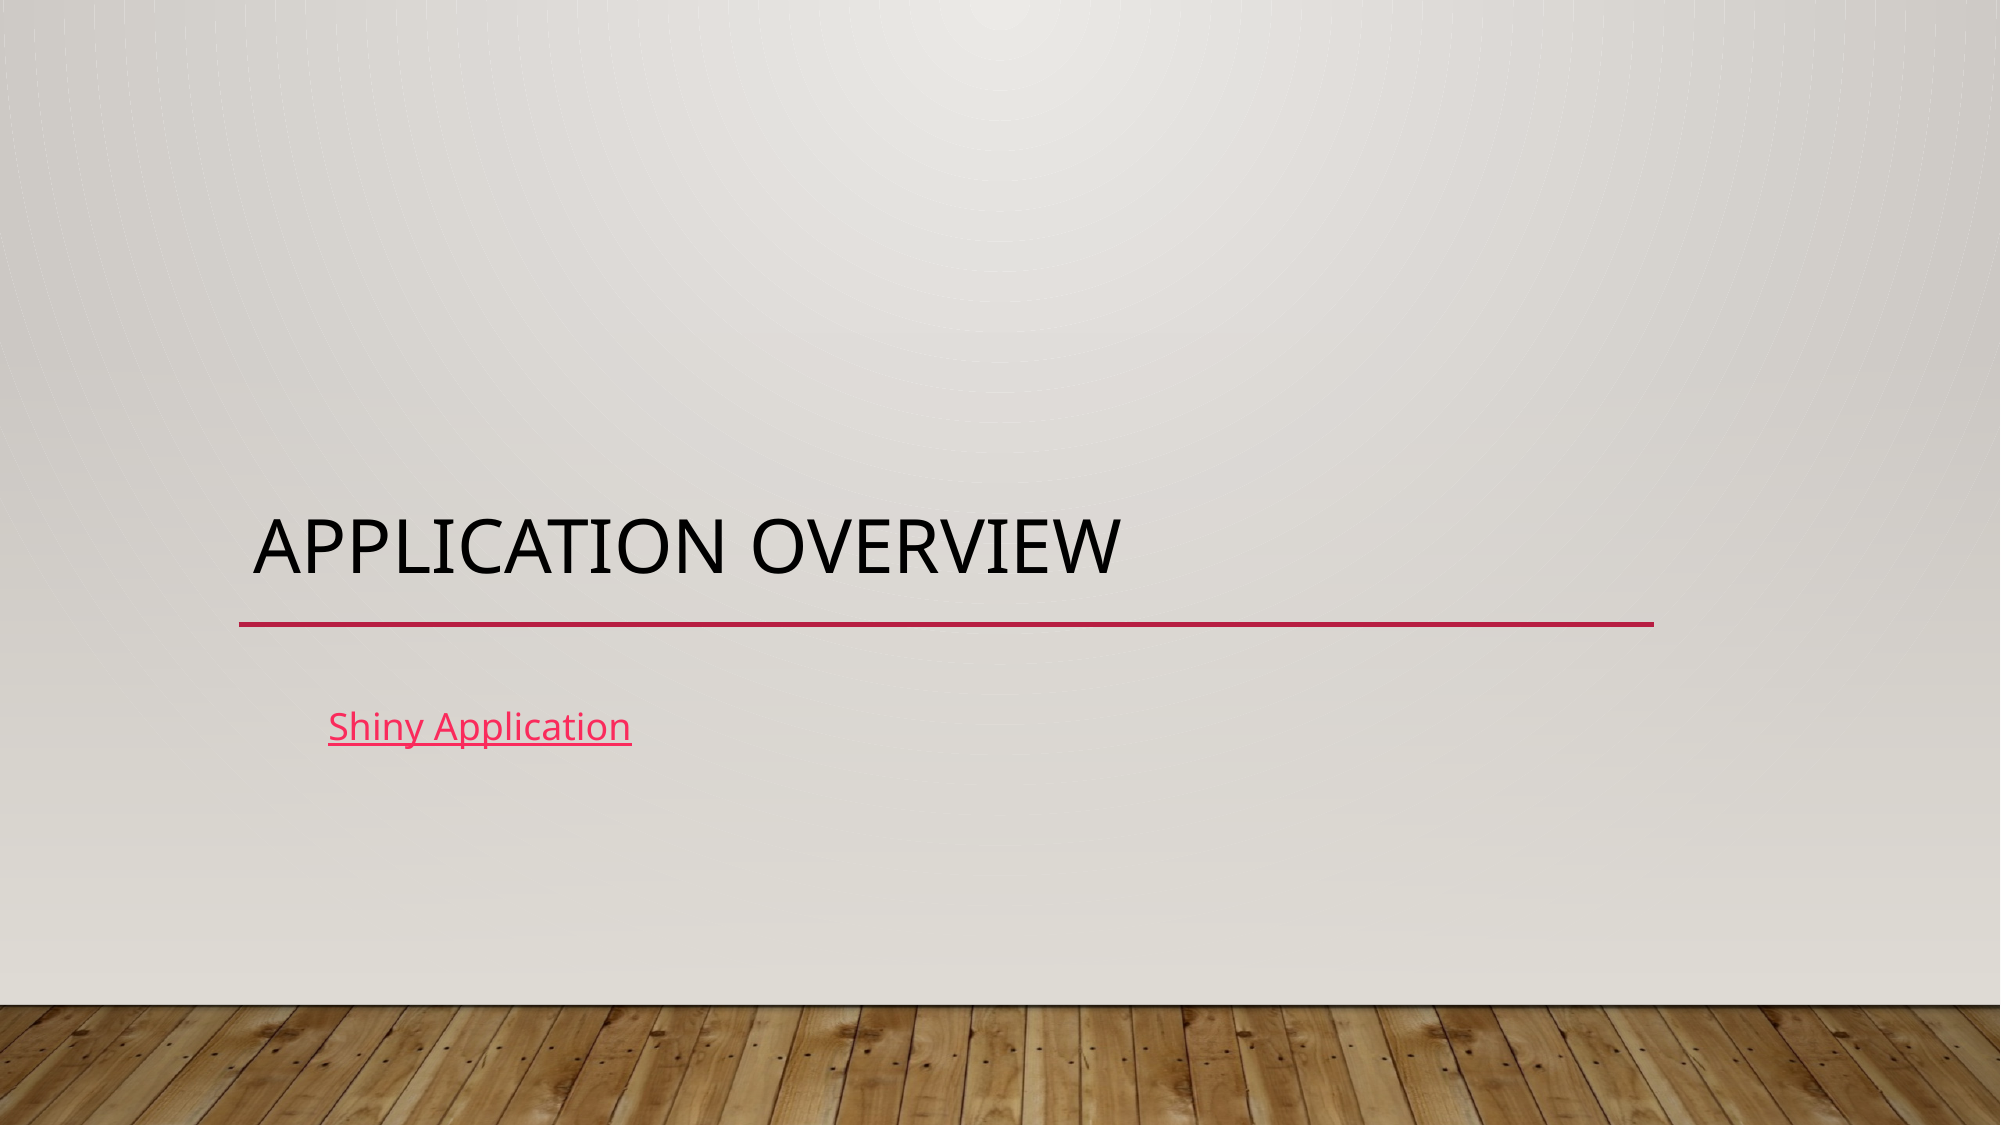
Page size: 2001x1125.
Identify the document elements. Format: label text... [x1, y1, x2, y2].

text_box Shiny Application [313, 695, 1184, 762]
picture [0, 1005, 2000, 1125]
title Application OVERVIEW [238, 288, 1657, 598]
